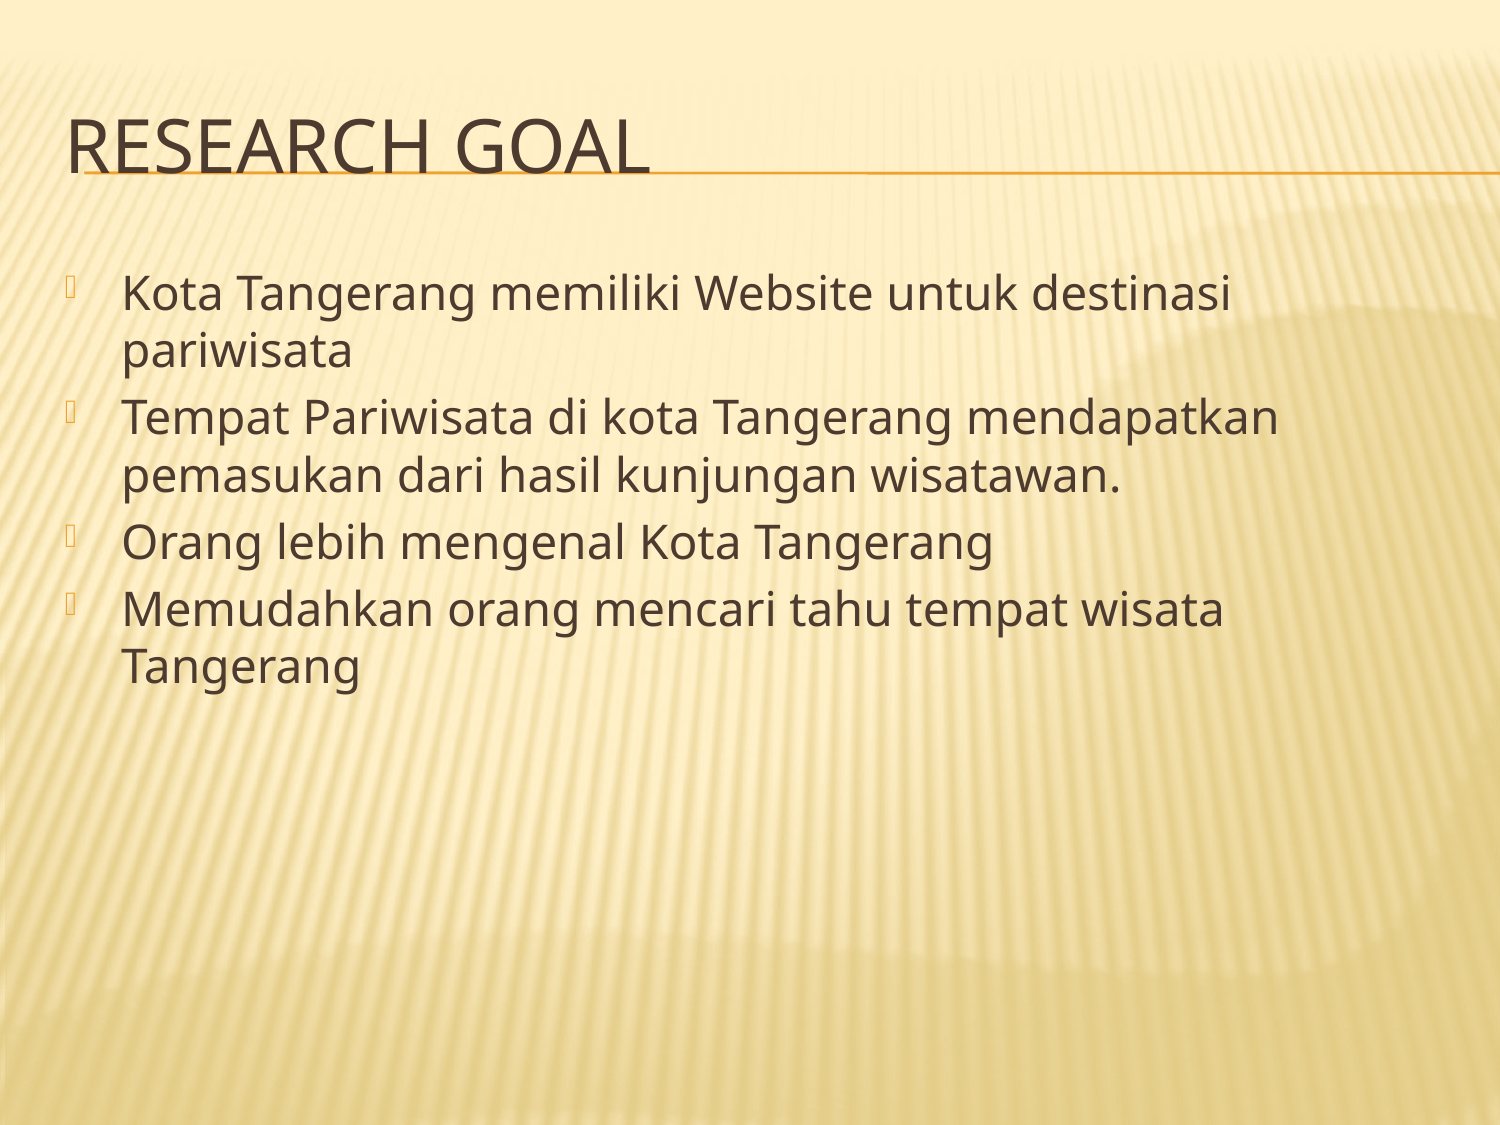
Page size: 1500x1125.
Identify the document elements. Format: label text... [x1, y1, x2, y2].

list Kota Tangerang memiliki Website untuk destinasi pariwisata Tempat Pariwisata di kota Tangerang mendapatkan pemasukan dari hasil kunjungan wisatawan. Orang lebih mengenal Kota Tangerang Memudahkan orang mencari tahu tempat wisata Tangerang [50, 254, 1475, 998]
title Research goal [50, 75, 1475, 213]
